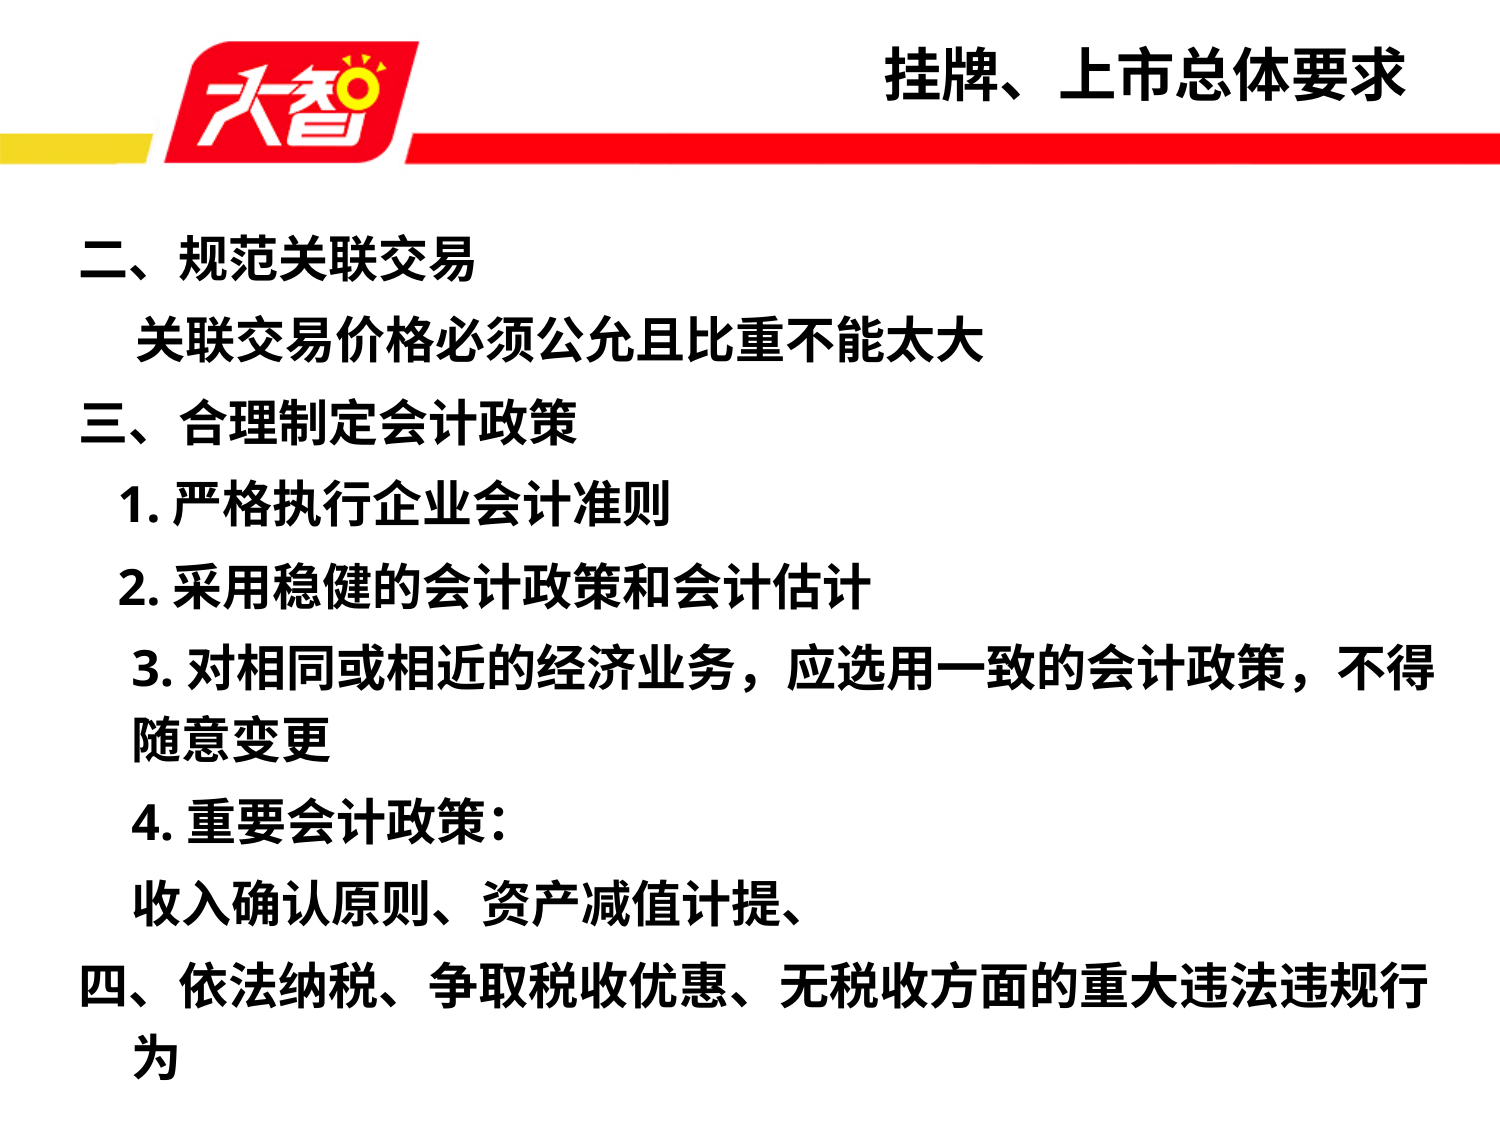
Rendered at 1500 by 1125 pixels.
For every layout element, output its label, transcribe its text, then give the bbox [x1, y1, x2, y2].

picture [0, 0, 1500, 1125]
text_box 挂牌、上市总体要求 [832, 30, 1459, 116]
text_box 二、规范关联交易 关联交易价格必须公允且比重不能太大 三、合理制定会计政策 1.严格执行企业会计准则 2.采用稳健的会计政策和会计估计 3.对相同或相近的经济业务，应选用一致的会计政策，不得随意变更 4.重要会计政策： 收入确认原则、资产减值计提、 四、依法纳税、争取税收优惠、无税收方面的重大违法违规行为 [63, 207, 1456, 1095]
